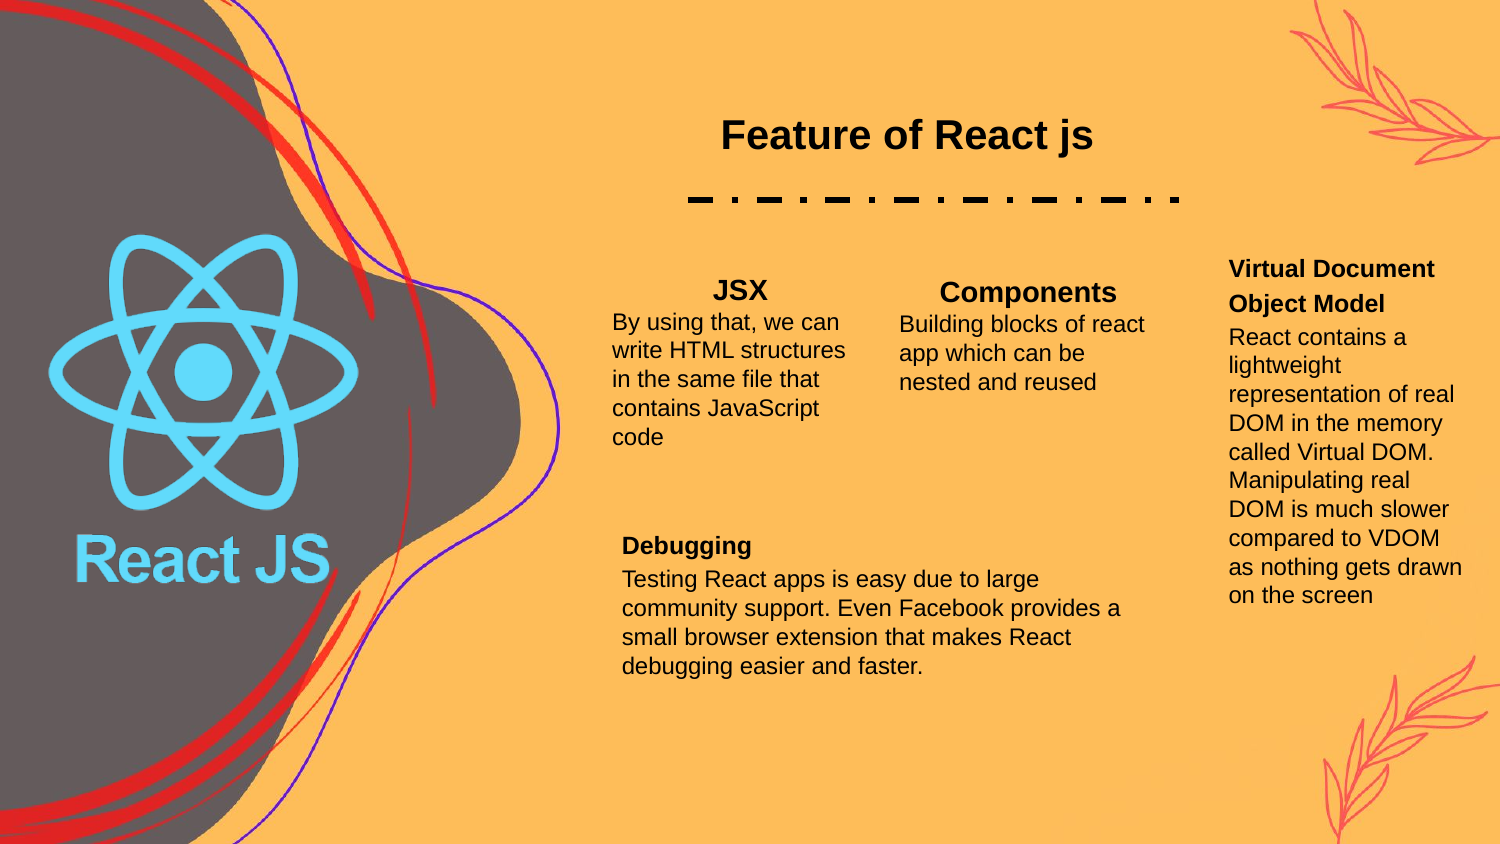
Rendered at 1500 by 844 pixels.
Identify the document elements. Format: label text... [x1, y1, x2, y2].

picture [0, 0, 1500, 844]
text_box Debugging Testing React apps is easy due to large community support. Even Facebook provides a small browser extension that makes React debugging easier and faster. [606, 510, 1150, 695]
text_box Feature of React js [705, 92, 1161, 173]
text_box JSX By using that, we can write HTML structures in the same file that contains JavaScript code [597, 256, 885, 465]
text_box Components Building blocks of react app which can be nested and reused [884, 267, 1174, 401]
text_box Virtual Document Object Model React contains a lightweight representation of real DOM in the memory called Virtual DOM. Manipulating real DOM is much slower compared to VDOM as nothing gets drawn on the screen [1213, 233, 1486, 624]
